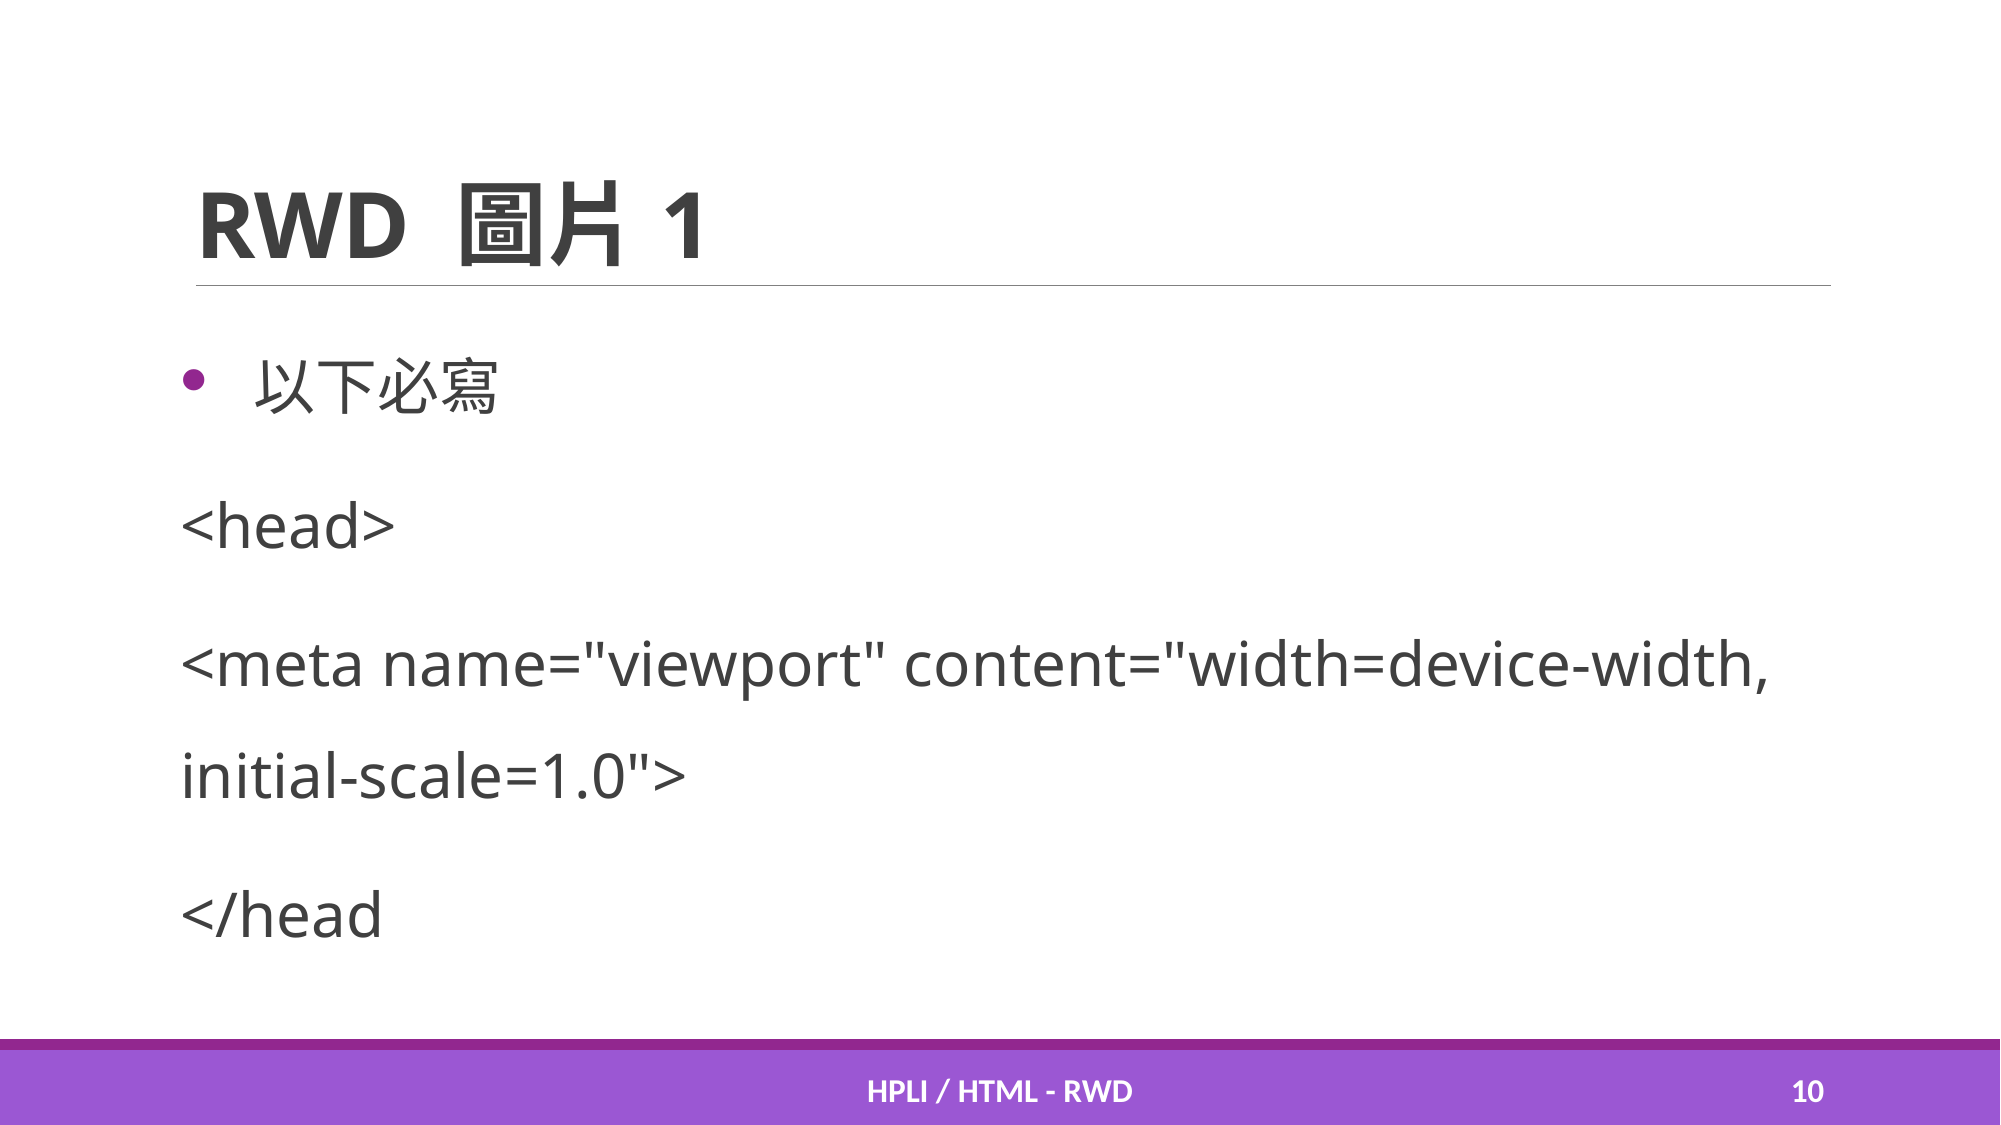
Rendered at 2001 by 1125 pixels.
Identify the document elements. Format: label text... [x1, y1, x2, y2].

slide_number 9 [1624, 1059, 1840, 1120]
title RWD 圖片1 [180, 47, 1830, 285]
footer HPLI / HTML - RWD [604, 1059, 1396, 1120]
list 以下必寫 <head> <meta name="viewport" content="width=device-width, initial-scale=1.0"> </head [180, 302, 1830, 963]
